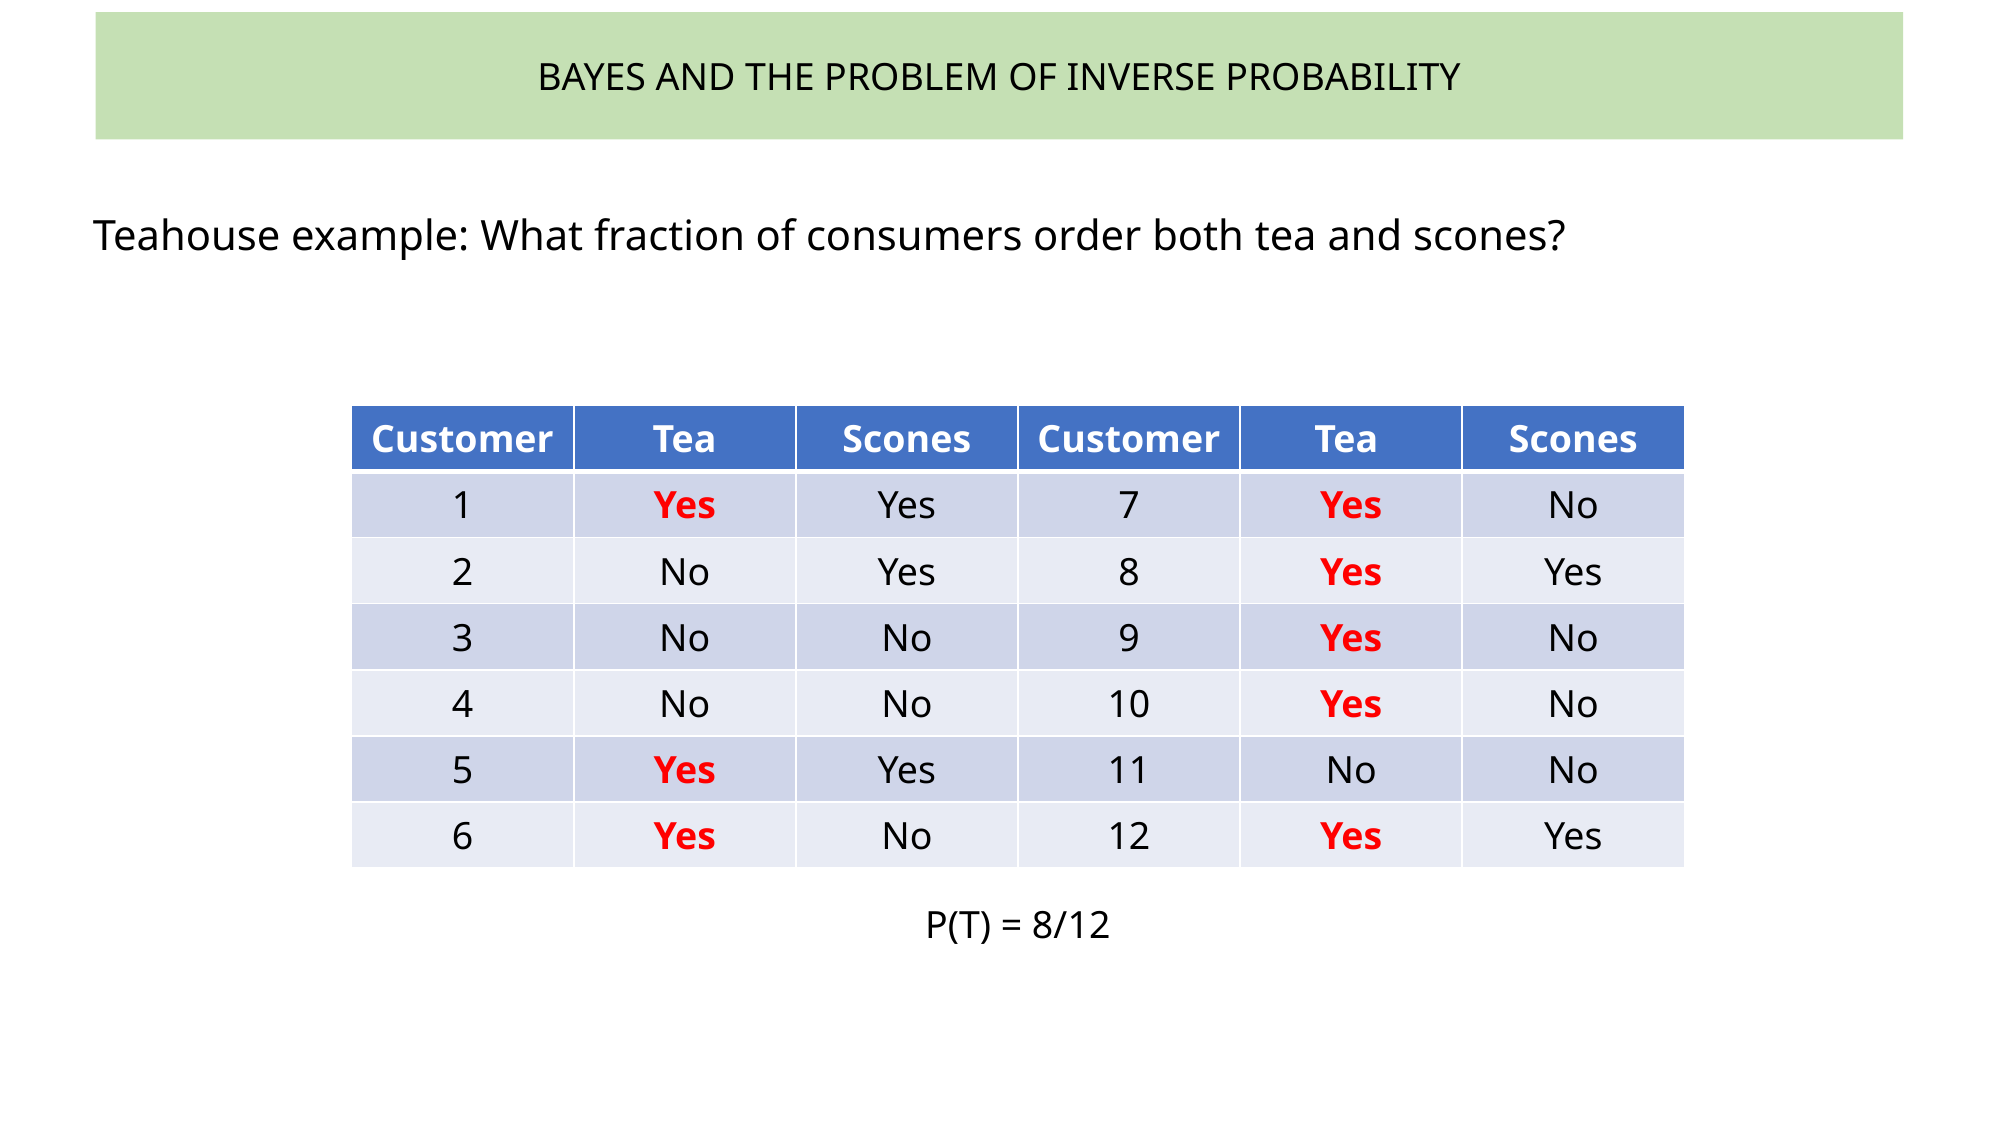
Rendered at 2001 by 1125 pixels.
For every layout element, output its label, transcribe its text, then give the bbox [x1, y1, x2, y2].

table_cell Yes [1463, 803, 1684, 867]
table_cell No [1463, 737, 1684, 801]
table_cell 5 [352, 737, 573, 801]
table_header Scones [1463, 406, 1684, 469]
table_cell Yes [797, 538, 1017, 603]
table_cell No [1241, 737, 1461, 801]
table_cell 4 [352, 671, 573, 735]
table_cell Yes [1241, 538, 1461, 603]
table_cell Yes [797, 474, 1017, 537]
text_box BAYES AND THE PROBLEM OF INVERSE PROBABILITY [522, 45, 1477, 106]
table_cell Yes [1241, 671, 1461, 735]
table_cell No [1463, 671, 1684, 735]
table_cell 11 [1019, 737, 1239, 801]
table_cell 7 [1019, 474, 1239, 537]
table_cell No [1463, 604, 1684, 669]
table_cell Yes [1241, 803, 1461, 867]
table_cell No [797, 803, 1017, 867]
table_cell Yes [797, 737, 1017, 801]
table_cell No [575, 538, 795, 603]
table_cell No [797, 671, 1017, 735]
table_header Tea [575, 406, 795, 469]
table_cell No [575, 671, 795, 735]
table_header Customer [1019, 406, 1239, 469]
text_box [95, 11, 1904, 140]
table_cell Yes [1241, 604, 1461, 669]
text_box Teahouse example: What fraction of consumers order both tea and scones? [78, 201, 1581, 267]
table_header Tea [1241, 406, 1461, 469]
table_header Scones [797, 406, 1017, 469]
table_cell Yes [575, 803, 795, 867]
table_header Customer [352, 406, 573, 469]
text_box P(T) = 8/12 [910, 893, 1126, 953]
table_cell 12 [1019, 803, 1239, 867]
table_cell 1 [352, 474, 573, 537]
table_cell 8 [1019, 538, 1239, 603]
table_cell 9 [1019, 604, 1239, 669]
table_cell Yes [575, 737, 795, 801]
table_cell 10 [1019, 671, 1239, 735]
table_cell 2 [352, 538, 573, 603]
table_cell 3 [352, 604, 573, 669]
table_cell No [1463, 474, 1684, 537]
table_cell Yes [575, 474, 795, 537]
table_cell Yes [1463, 538, 1684, 603]
table_cell Yes [1241, 474, 1461, 537]
table_cell 6 [352, 803, 573, 867]
table_cell No [575, 604, 795, 669]
table_cell No [797, 604, 1017, 669]
